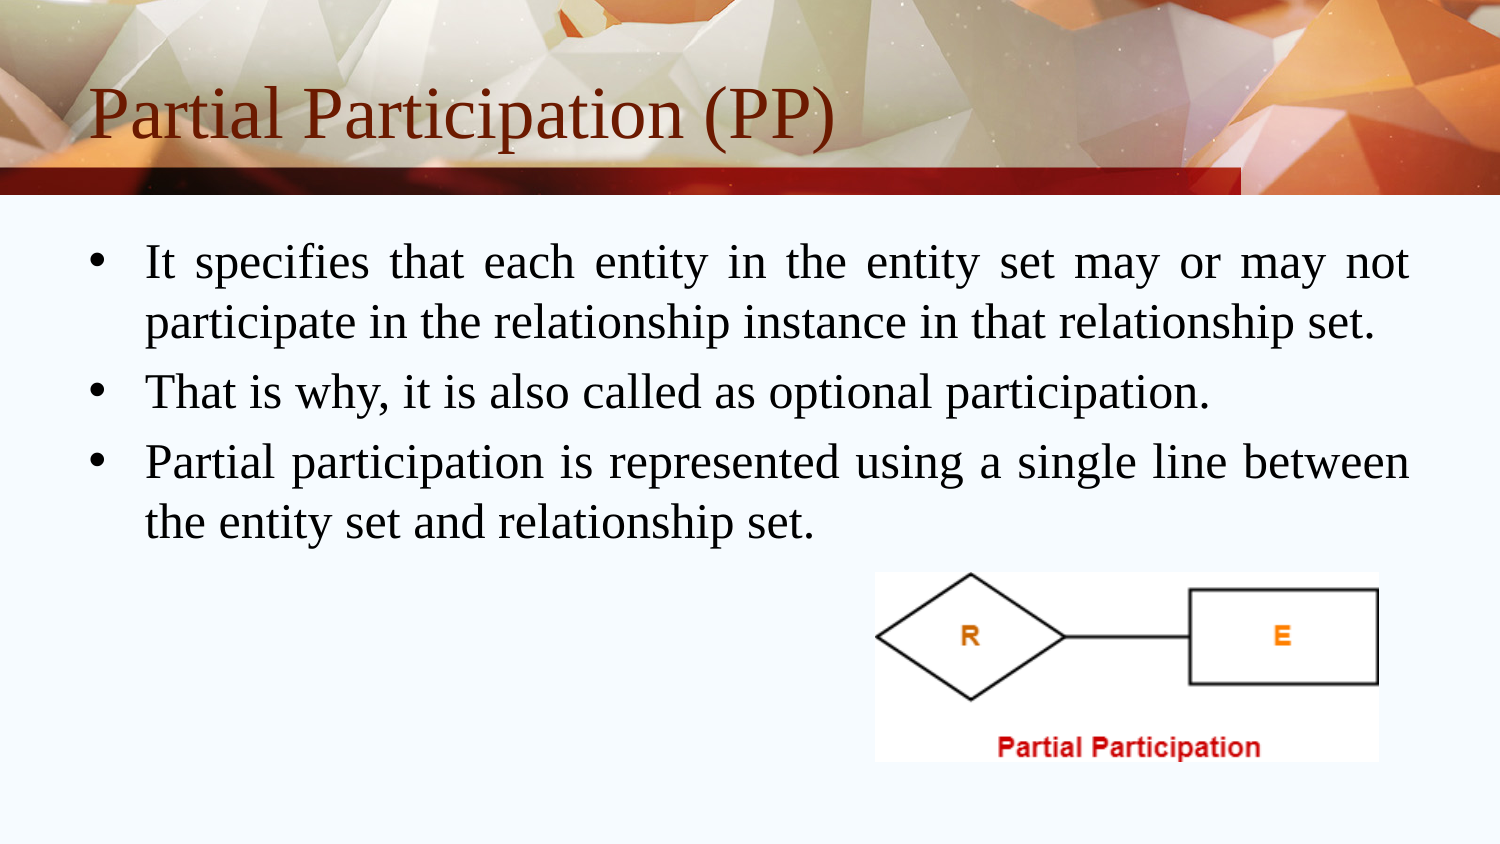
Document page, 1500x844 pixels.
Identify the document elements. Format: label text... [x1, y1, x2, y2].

picture [0, 0, 1500, 844]
list It specifies that each entity in the entity set may or may not participate in the relationship instance in that relationship set. That is why, it is also called as optional participation. Partial participation is represented using a single line between the entity set and relationship set. [73, 221, 1427, 798]
title Partial Participation (PP) [73, 46, 1427, 172]
